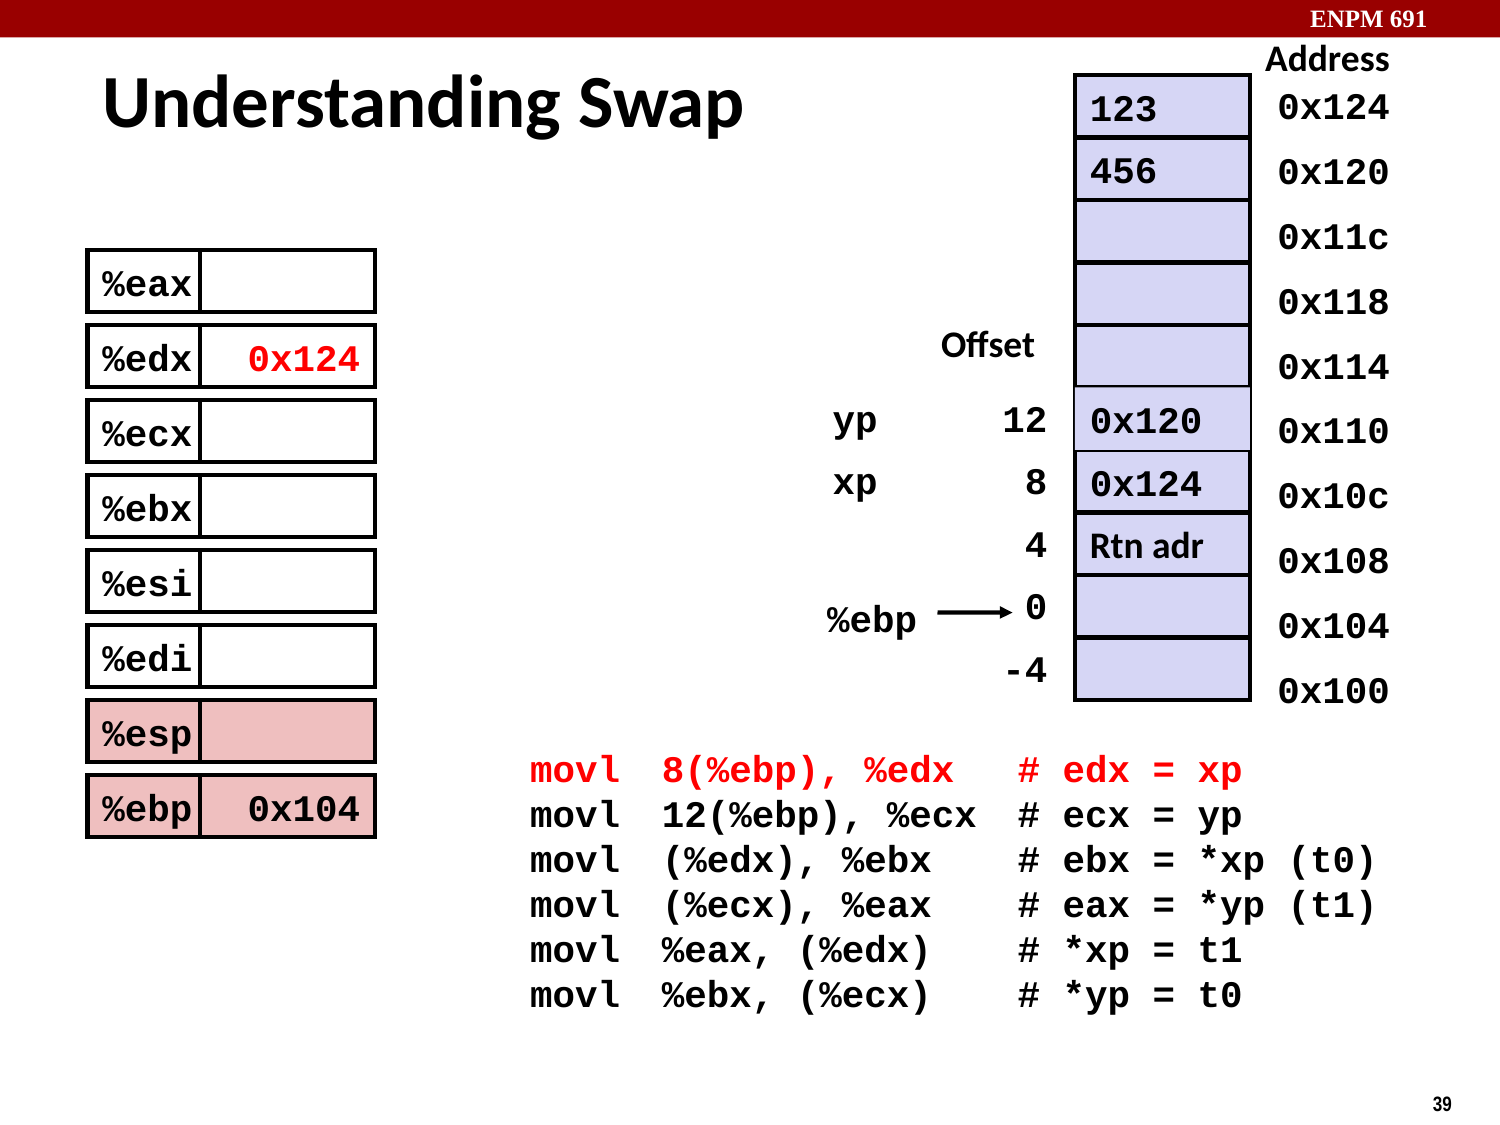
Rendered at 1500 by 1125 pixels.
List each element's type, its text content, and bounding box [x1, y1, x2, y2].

text_box 123 [1074, 74, 1250, 137]
text_box [1074, 262, 1250, 324]
text_box [1074, 199, 1250, 262]
text_box [1074, 574, 1250, 637]
text_box 456 [1074, 137, 1250, 199]
text_box [204, 624, 375, 688]
text_box 0x110 [1262, 399, 1463, 459]
text_box [204, 474, 375, 538]
text_box 0x120 [1074, 387, 1250, 450]
text_box [204, 549, 375, 613]
text_box [201, 249, 375, 313]
text_box xp [825, 449, 933, 510]
text_box 0x11c [1262, 204, 1463, 265]
text_box [204, 699, 375, 763]
text_box Address [1250, 26, 1405, 87]
text_box -4 [987, 637, 1085, 698]
text_box 4 [987, 512, 1085, 573]
text_box Rtn adr [1074, 512, 1250, 574]
text_box 8 [987, 449, 1085, 510]
text_box 0x124 [1074, 450, 1250, 512]
title Understanding Swap [87, 49, 1134, 145]
text_box 0x124 [204, 324, 375, 388]
text_box 0x124 [1262, 74, 1463, 135]
text_box 0x108 [1262, 528, 1463, 589]
text_box 0 [987, 574, 1085, 635]
text_box yp [825, 387, 933, 448]
text_box [1074, 324, 1250, 387]
text_box 12 [987, 387, 1074, 448]
text_box 0x10c [1262, 463, 1463, 524]
text_box [1074, 637, 1250, 700]
text_box movl 8(%ebp), %edx # edx = xp movl 12(%ebp), %ecx # ecx = yp movl (%edx), %ebx # ebx = *xp (t0) movl (%ecx), %eax # eax = *yp (t1) movl %eax, (%edx) # *xp = t1 movl %ebx, (%ecx) # *yp = t0 [449, 737, 1425, 1022]
text_box 0x100 [1262, 658, 1463, 719]
text_box 0x114 [1262, 334, 1463, 395]
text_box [87, 249, 201, 838]
text_box [204, 399, 375, 463]
text_box Offset [926, 312, 1050, 373]
text_box 0x118 [1262, 269, 1463, 330]
text_box %ebp [812, 587, 933, 648]
text_box 0x120 [1262, 139, 1463, 200]
text_box 0x104 [1262, 593, 1463, 654]
text_box 0x104 [204, 774, 375, 838]
